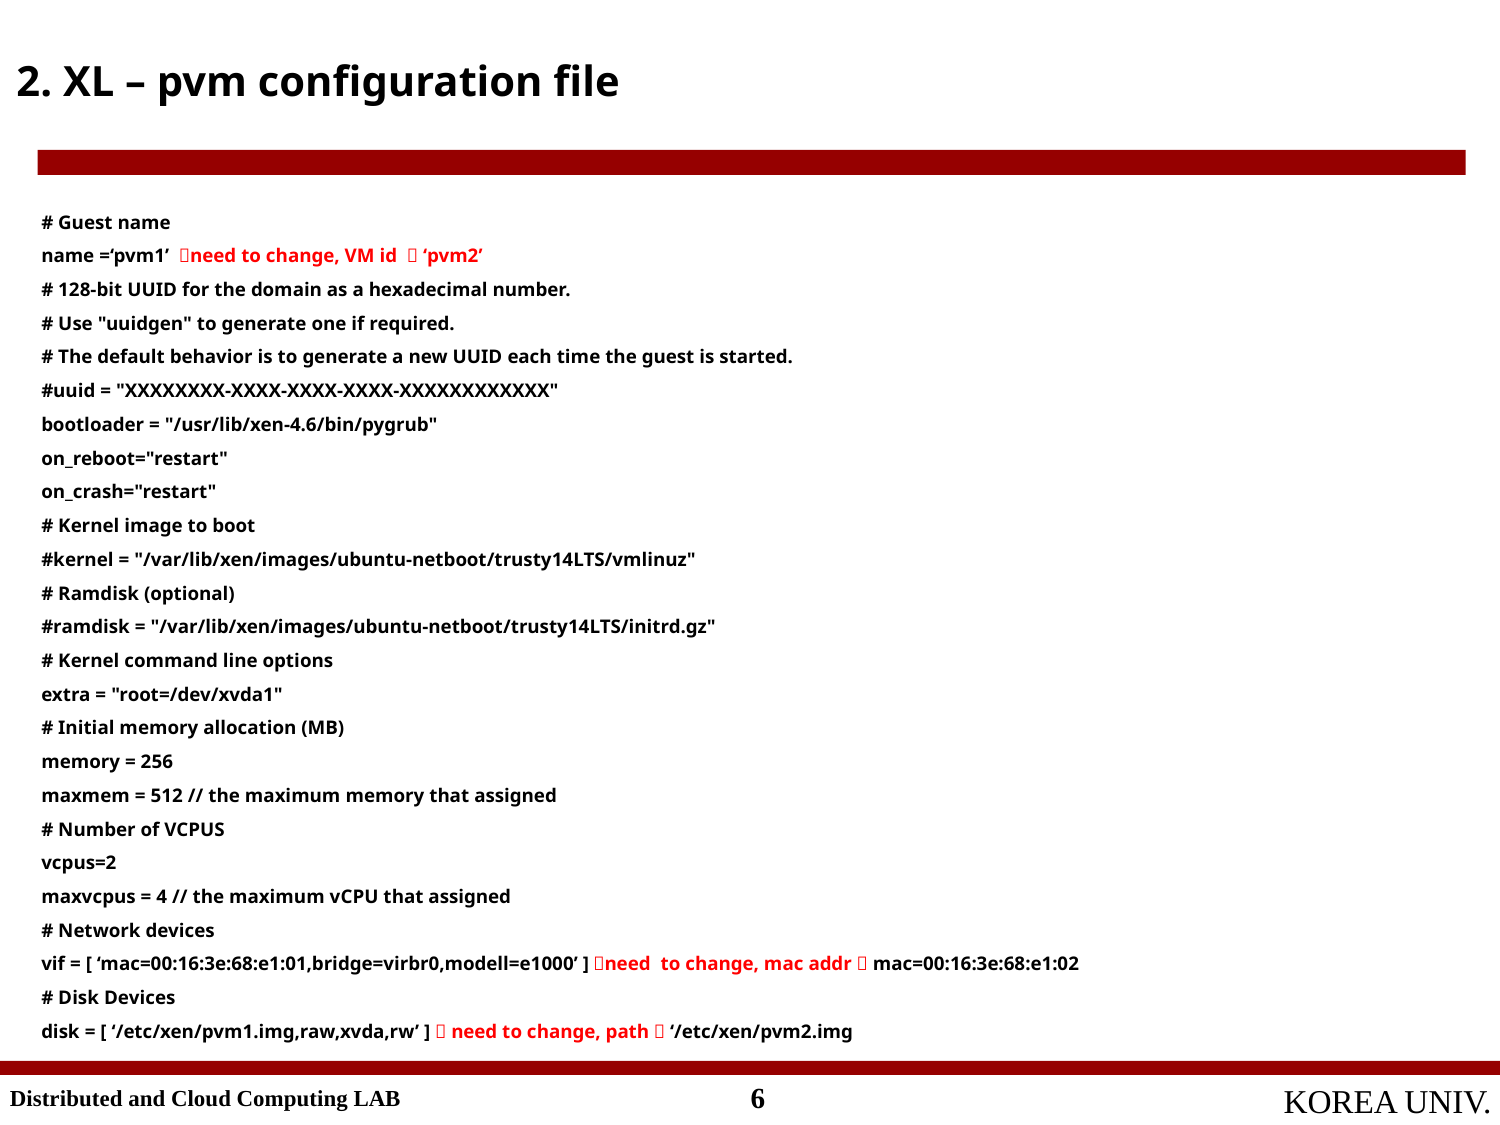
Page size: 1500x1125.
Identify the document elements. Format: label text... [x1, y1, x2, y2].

footer Distributed and Cloud Computing LAB [0, 1076, 613, 1125]
slide_number 6 [628, 1071, 888, 1125]
text_box # Guest name name =‘pvm1’ need to change, VM id  ‘pvm2’ # 128-bit UUID for the domain as a hexadecimal number. # Use "uuidgen" to generate one if required. # The default behavior is to generate a new UUID each time the guest is started. #uuid = "XXXXXXXX-XXXX-XXXX-XXXX-XXXXXXXXXXXX" bootloader = "/usr/lib/xen-4.6/bin/pygrub" on_reboot="restart" on_crash="restart" # Kernel image to boot #kernel = "/var/lib/xen/images/ubuntu-netboot/trusty14LTS/vmlinuz" # Ramdisk (optional) #ramdisk = "/var/lib/xen/images/ubuntu-netboot/trusty14LTS/initrd.gz" # Kernel command line options extra = "root=/dev/xvda1" # Initial memory allocation (MB) memory = 256 maxmem = 512 // the maximum memory that assigned # Number of VCPUS vcpus=2 maxvcpus = 4 // the maximum vCPU that assigned # Network devices vif = [ ‘mac=00:16:3e:68:e1:01,bridge=virbr0,modell=e1000’ ] need to change, mac addr  mac=00:16:3e:68:e1:02 # Disk Devices disk = [ ‘/etc/xen/pvm1.img,raw,xvda,rw’ ]  need to change, path  ‘/etc/xen/pvm2.img [26, 191, 1490, 1050]
text_box 2. XL – pvm configuration file [1, 2, 1500, 158]
